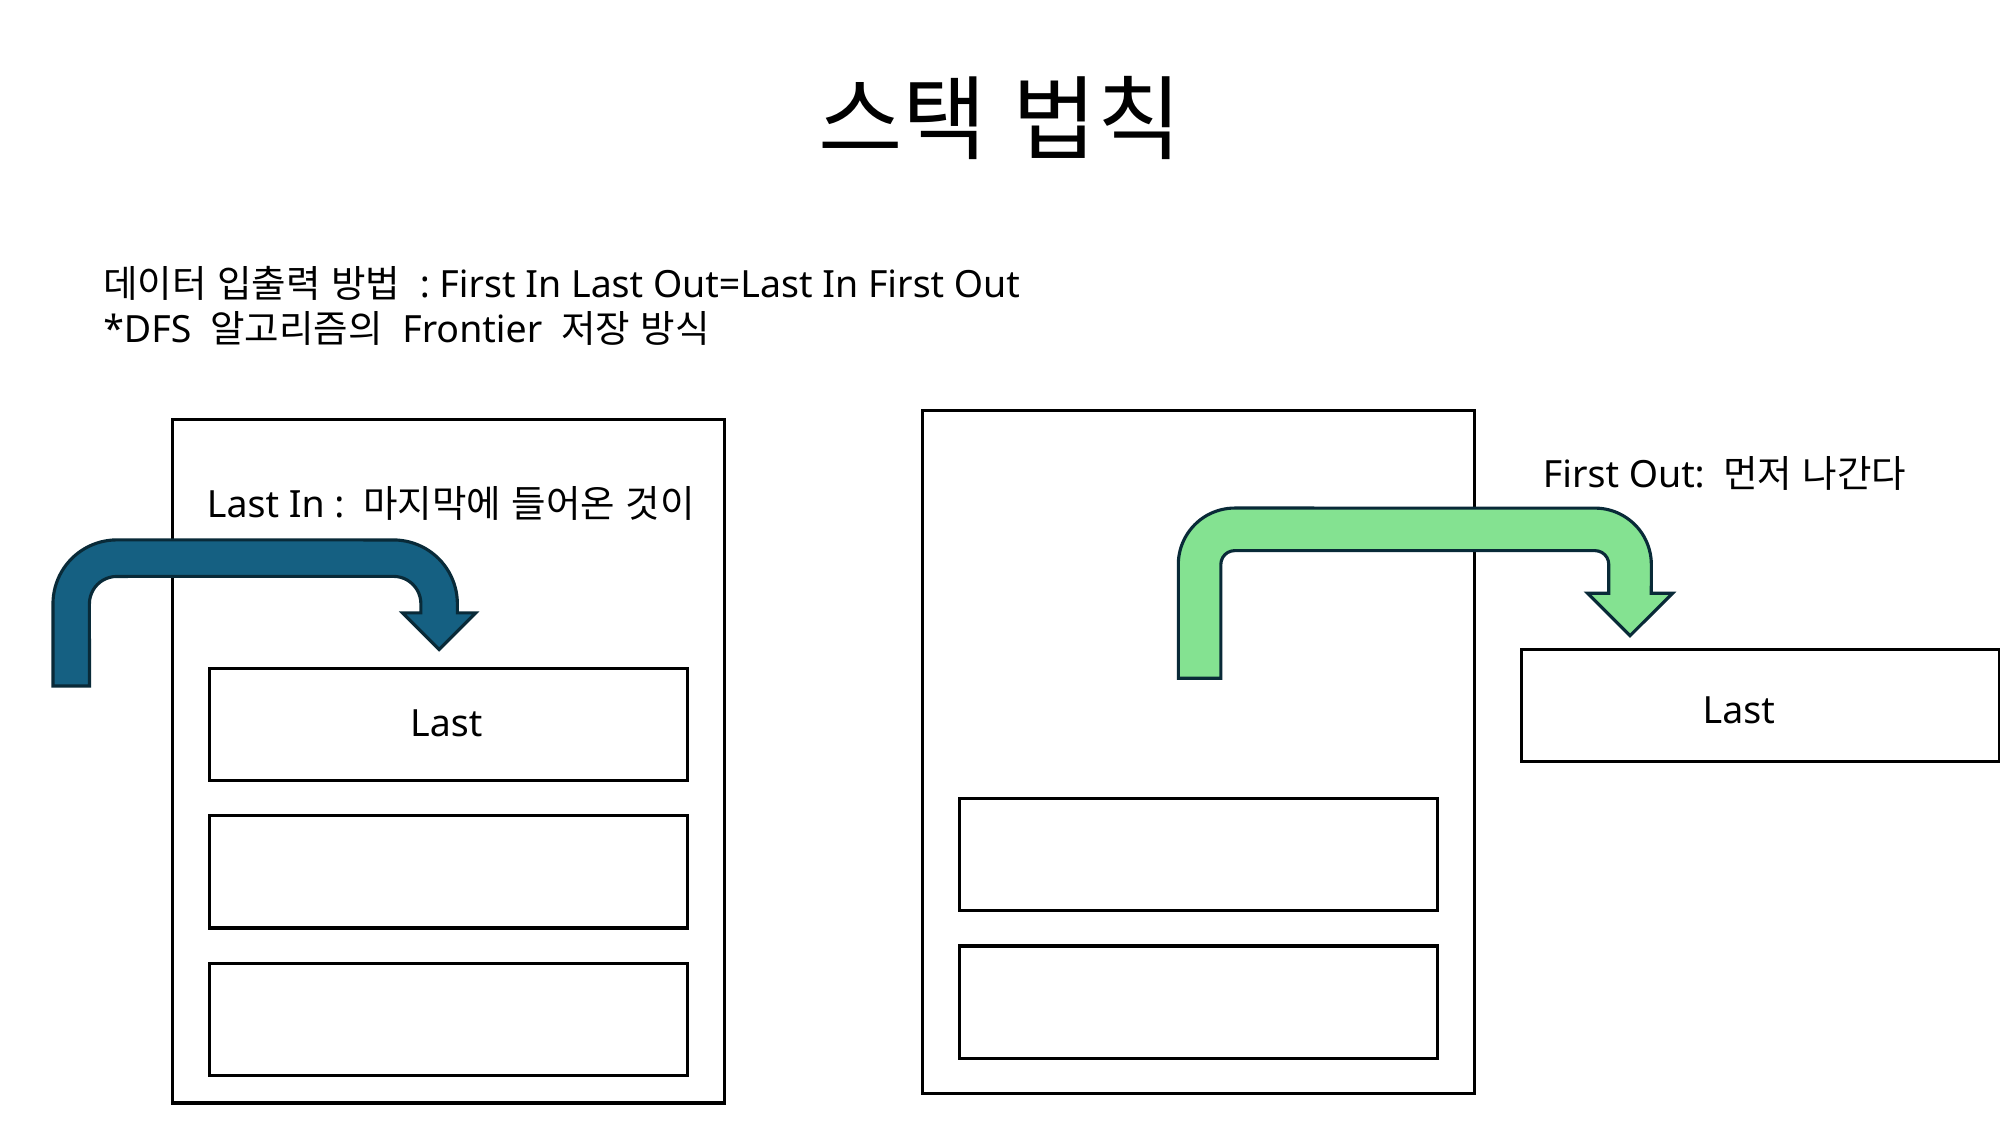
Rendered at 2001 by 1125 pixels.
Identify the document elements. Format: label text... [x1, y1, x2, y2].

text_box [922, 409, 1475, 1094]
text_box [1475, 506, 1677, 638]
text_box Last [1687, 678, 1841, 739]
text_box [171, 418, 726, 1105]
text_box [208, 962, 689, 1077]
text_box [208, 814, 689, 930]
text_box [1520, 648, 2000, 763]
title 스택 법칙 [137, 13, 1863, 232]
text_box 데이터 입출력 방법 : First In Last Out=Last In First Out *DFS 알고리즘의 Frontier 저장 방식 [88, 252, 1912, 493]
text_box [208, 667, 689, 782]
text_box [51, 538, 480, 688]
text_box Last [395, 691, 556, 751]
text_box Last In : 마지막에 들어온 것이 [192, 472, 771, 533]
text_box First Out: 먼저 나간다 [1528, 442, 1935, 503]
